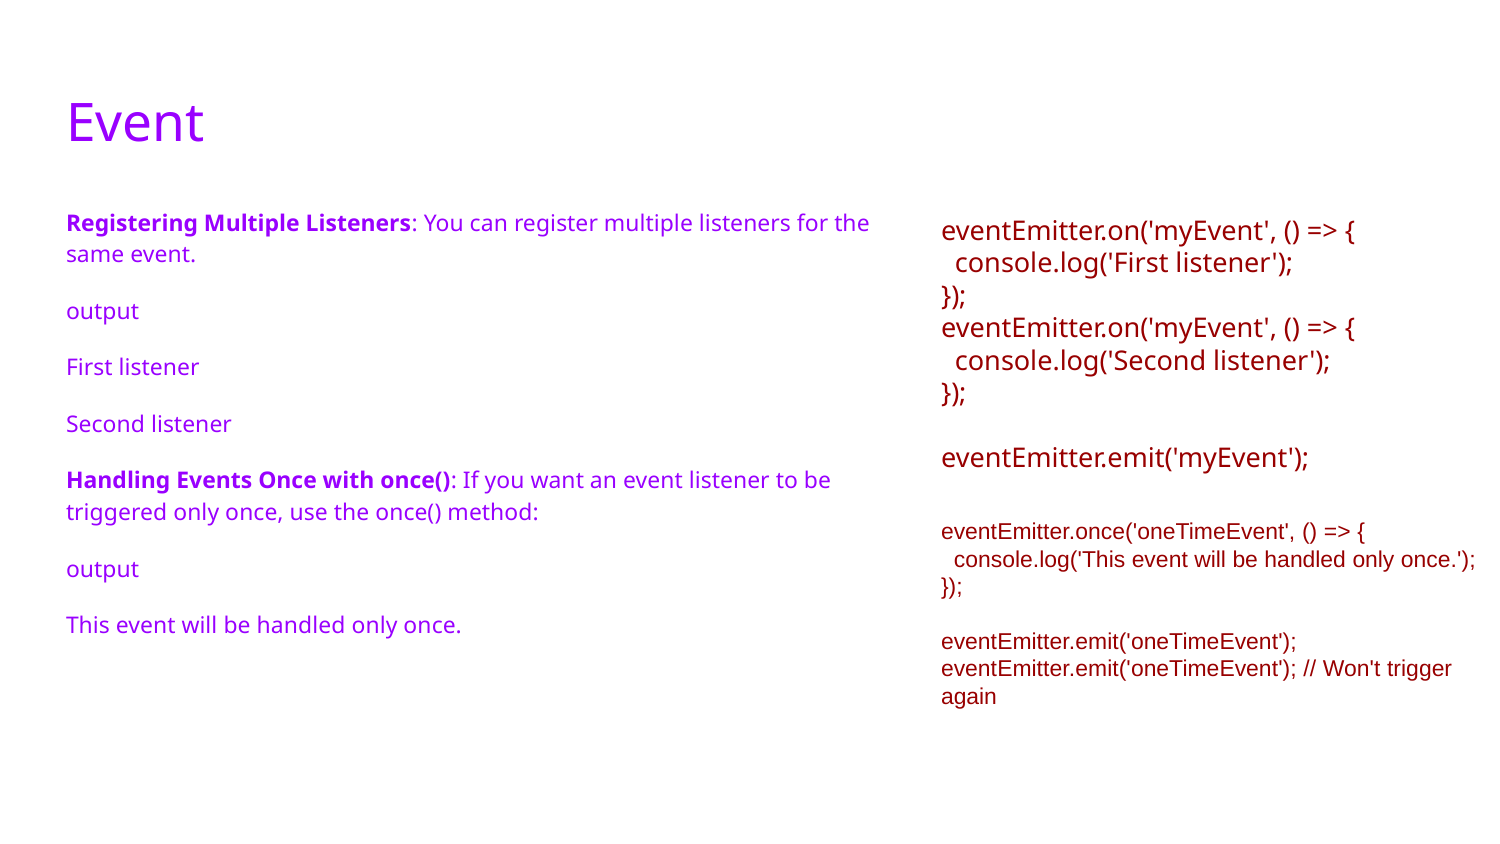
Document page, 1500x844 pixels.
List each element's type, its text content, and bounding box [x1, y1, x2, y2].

text_box eventEmitter.on('myEvent', () => { console.log('First listener'); }); eventEmitter.on('myEvent', () => { console.log('Second listener'); }); eventEmitter.emit('myEvent'); [926, 198, 1419, 501]
text_box eventEmitter.once('oneTimeEvent', () => { console.log('This event will be handled only once.'); }); eventEmitter.emit('oneTimeEvent'); eventEmitter.emit('oneTimeEvent'); // Won't trigger again [926, 501, 1500, 724]
list Registering Multiple Listeners: You can register multiple listeners for the same event. output First listener Second listener Handling Events Once with once(): If you want an event listener to be triggered only once, use the once() method: output This event will be handled only once. [51, 189, 915, 750]
title Event [51, 72, 1449, 167]
